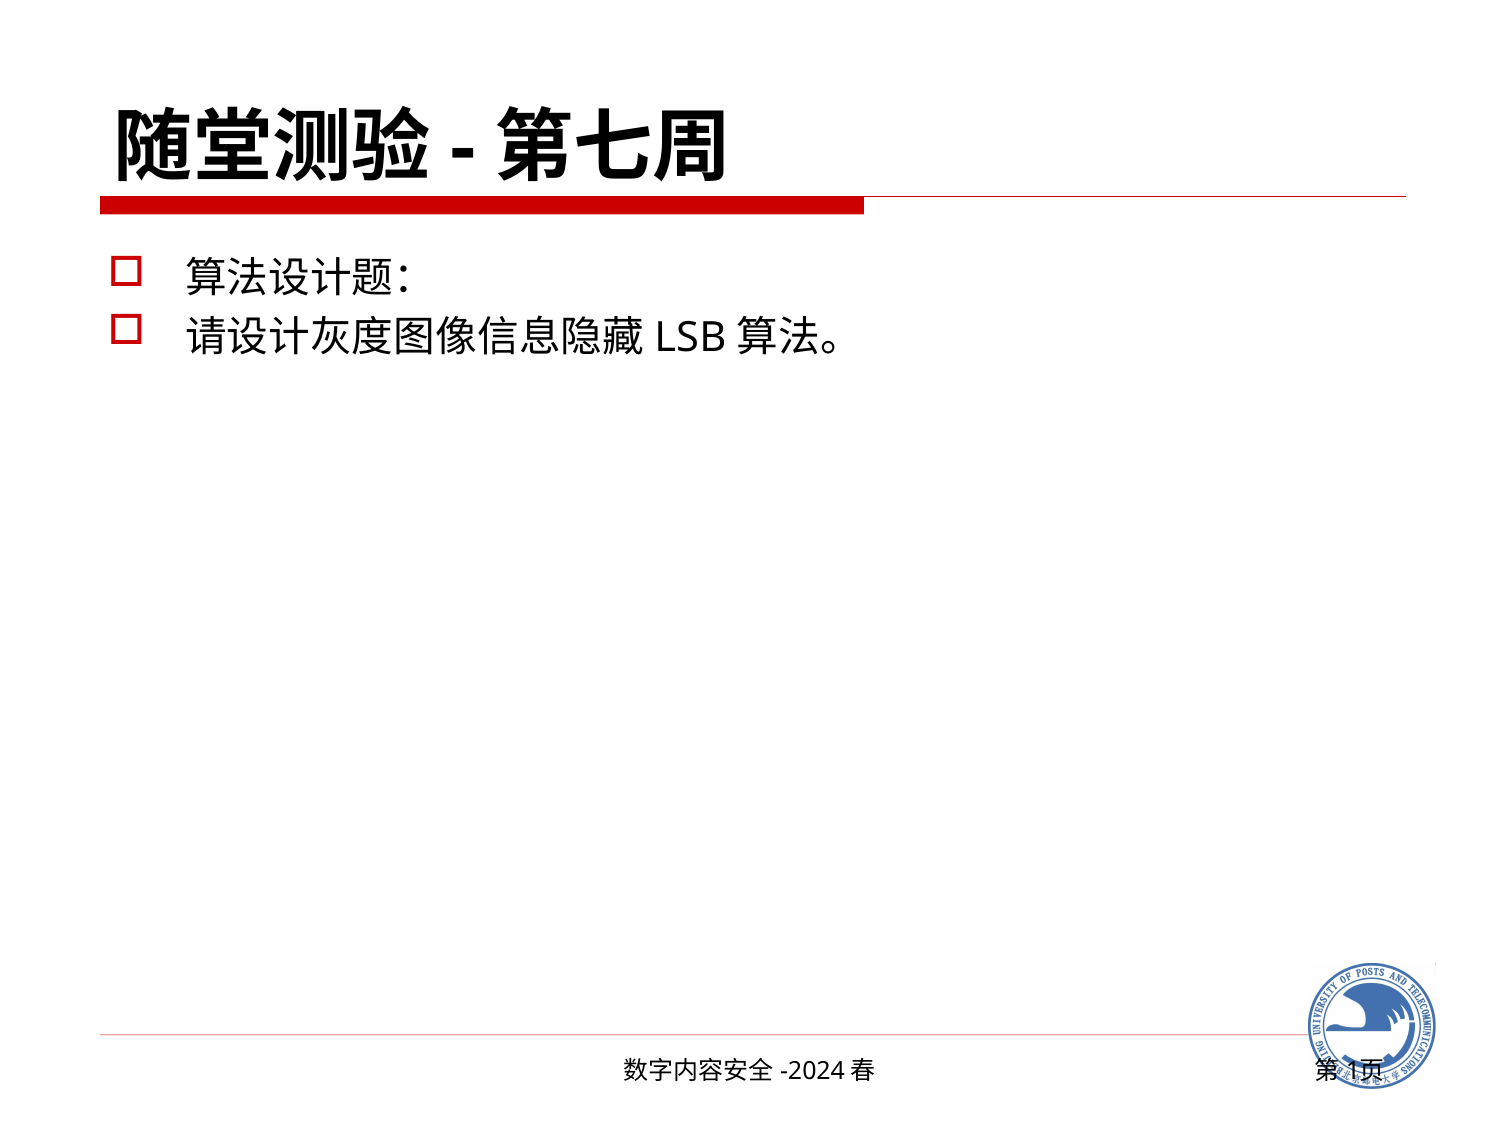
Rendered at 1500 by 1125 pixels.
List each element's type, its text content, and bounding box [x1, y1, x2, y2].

list 算法设计题： 请设计灰度图像信息隐藏LSB算法。 [92, 243, 1406, 1010]
slide_number 第1页 [1074, 1046, 1401, 1103]
footer 数字内容安全-2024春 [512, 1046, 988, 1103]
text_box 随堂测验-第七周 [98, 0, 1412, 198]
picture [1308, 963, 1436, 1089]
